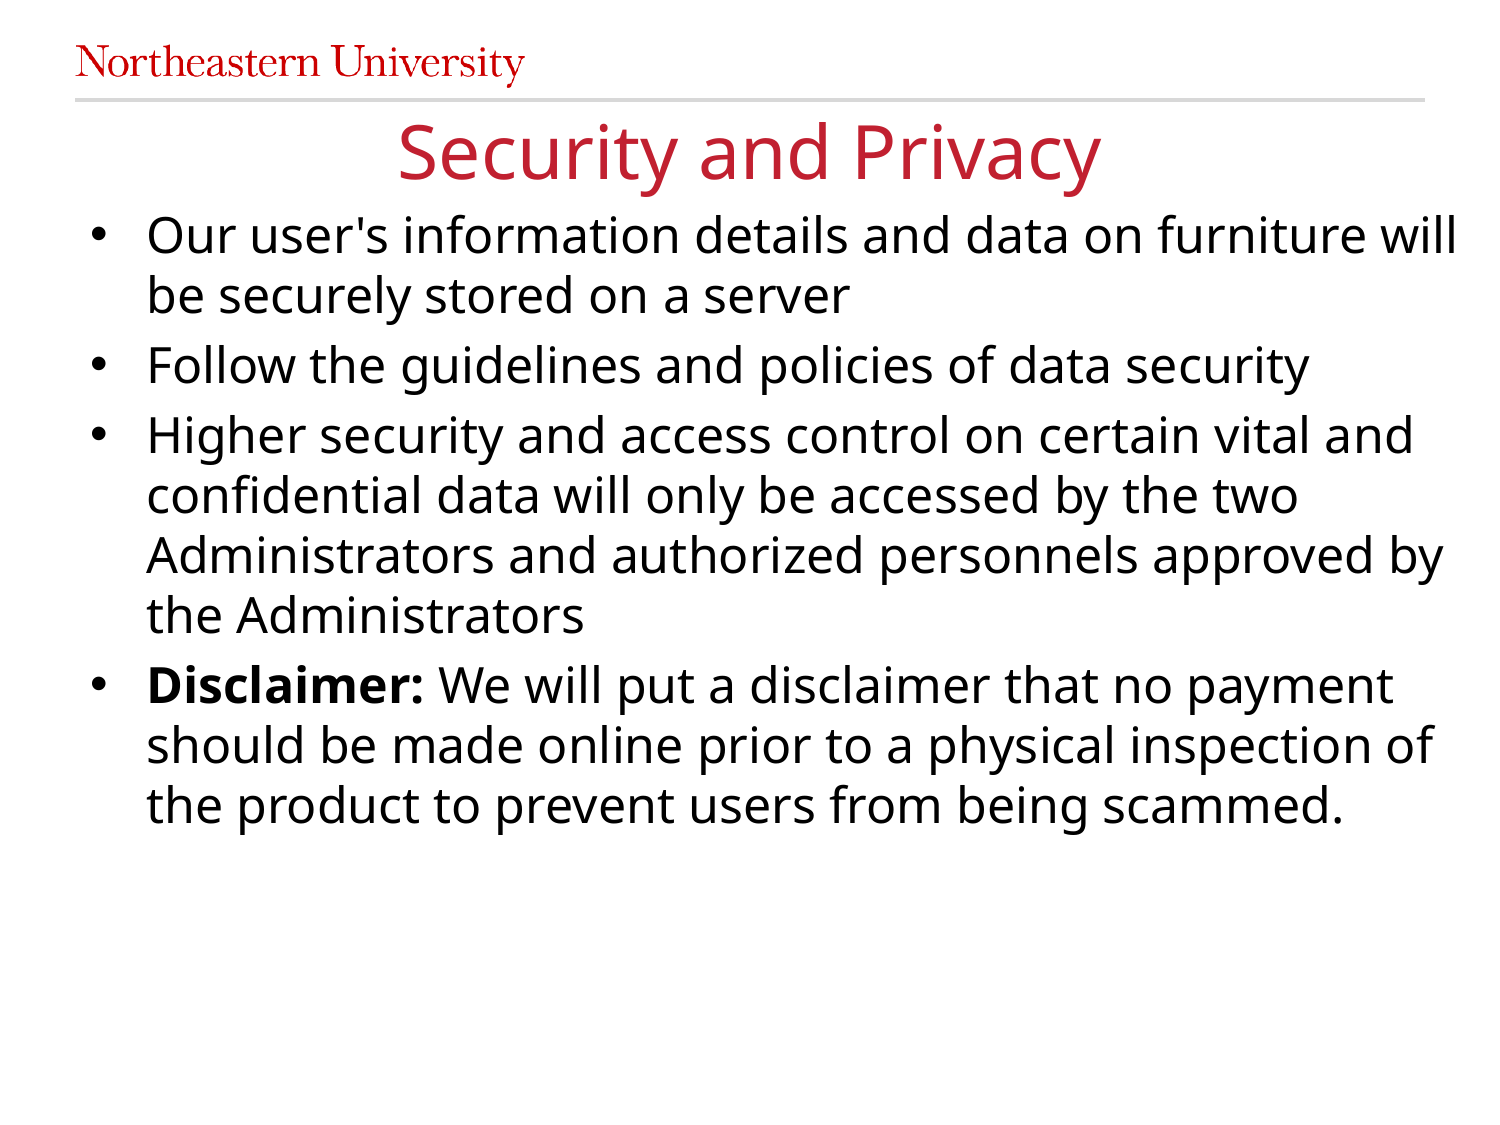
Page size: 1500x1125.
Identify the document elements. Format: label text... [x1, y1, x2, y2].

picture [75, 44, 525, 88]
list Our user's information details and data on furniture will be securely stored on a server Follow the guidelines and policies of data security Higher security and access control on certain vital and confidential data will only be accessed by the two Administrators and authorized personnels approved by the Administrators Disclaimer: We will put a disclaimer that no payment should be made online prior to a physical inspection of the product to prevent users from being scammed. [75, 196, 1475, 1109]
title Security and Privacy [75, 97, 1425, 223]
